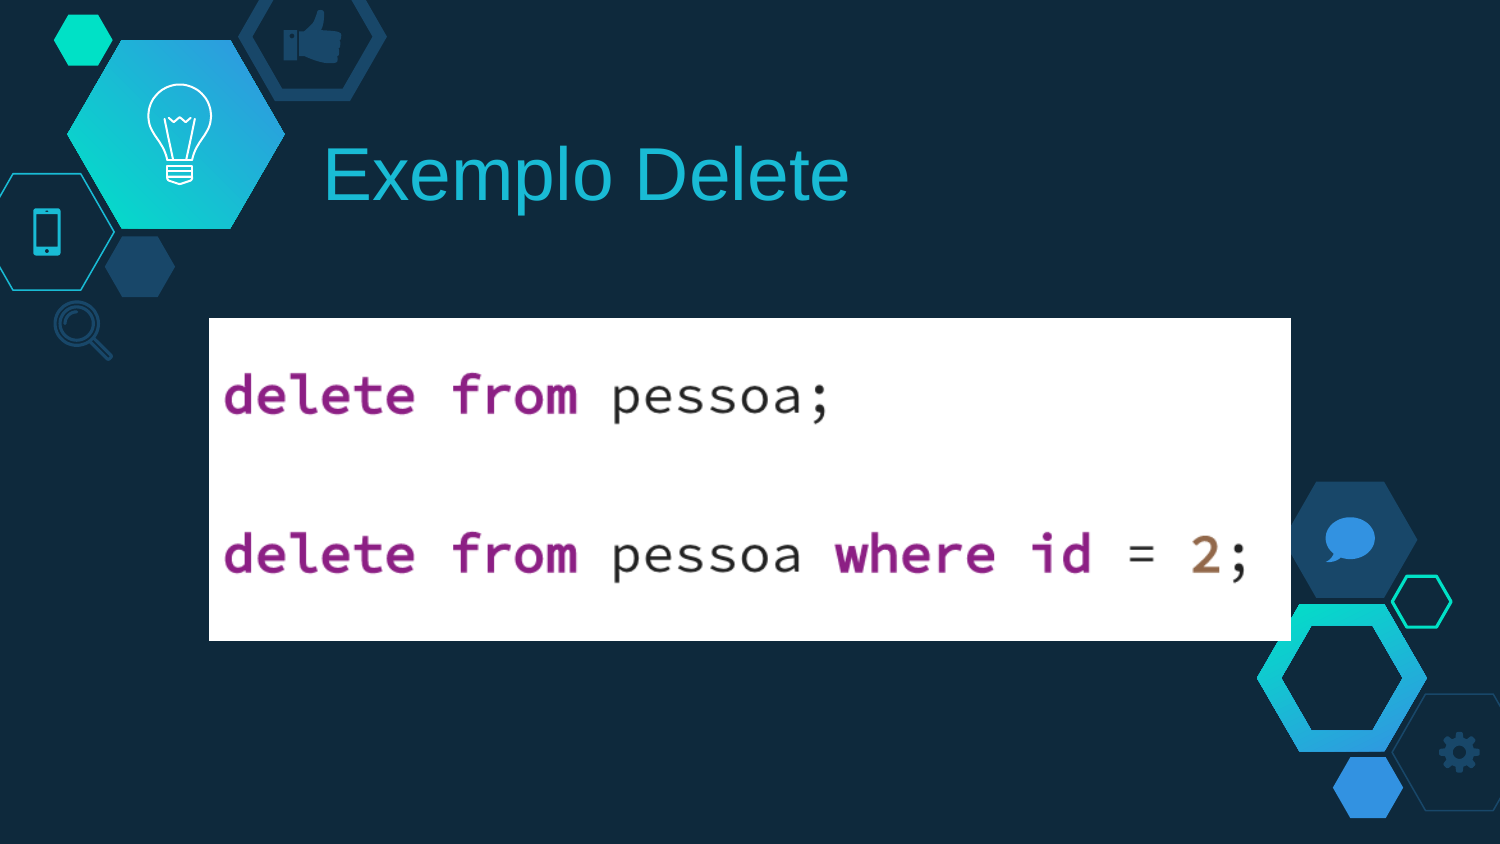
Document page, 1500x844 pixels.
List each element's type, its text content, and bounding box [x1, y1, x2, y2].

title Exemplo Delete [307, 110, 1500, 217]
picture [208, 318, 1291, 641]
